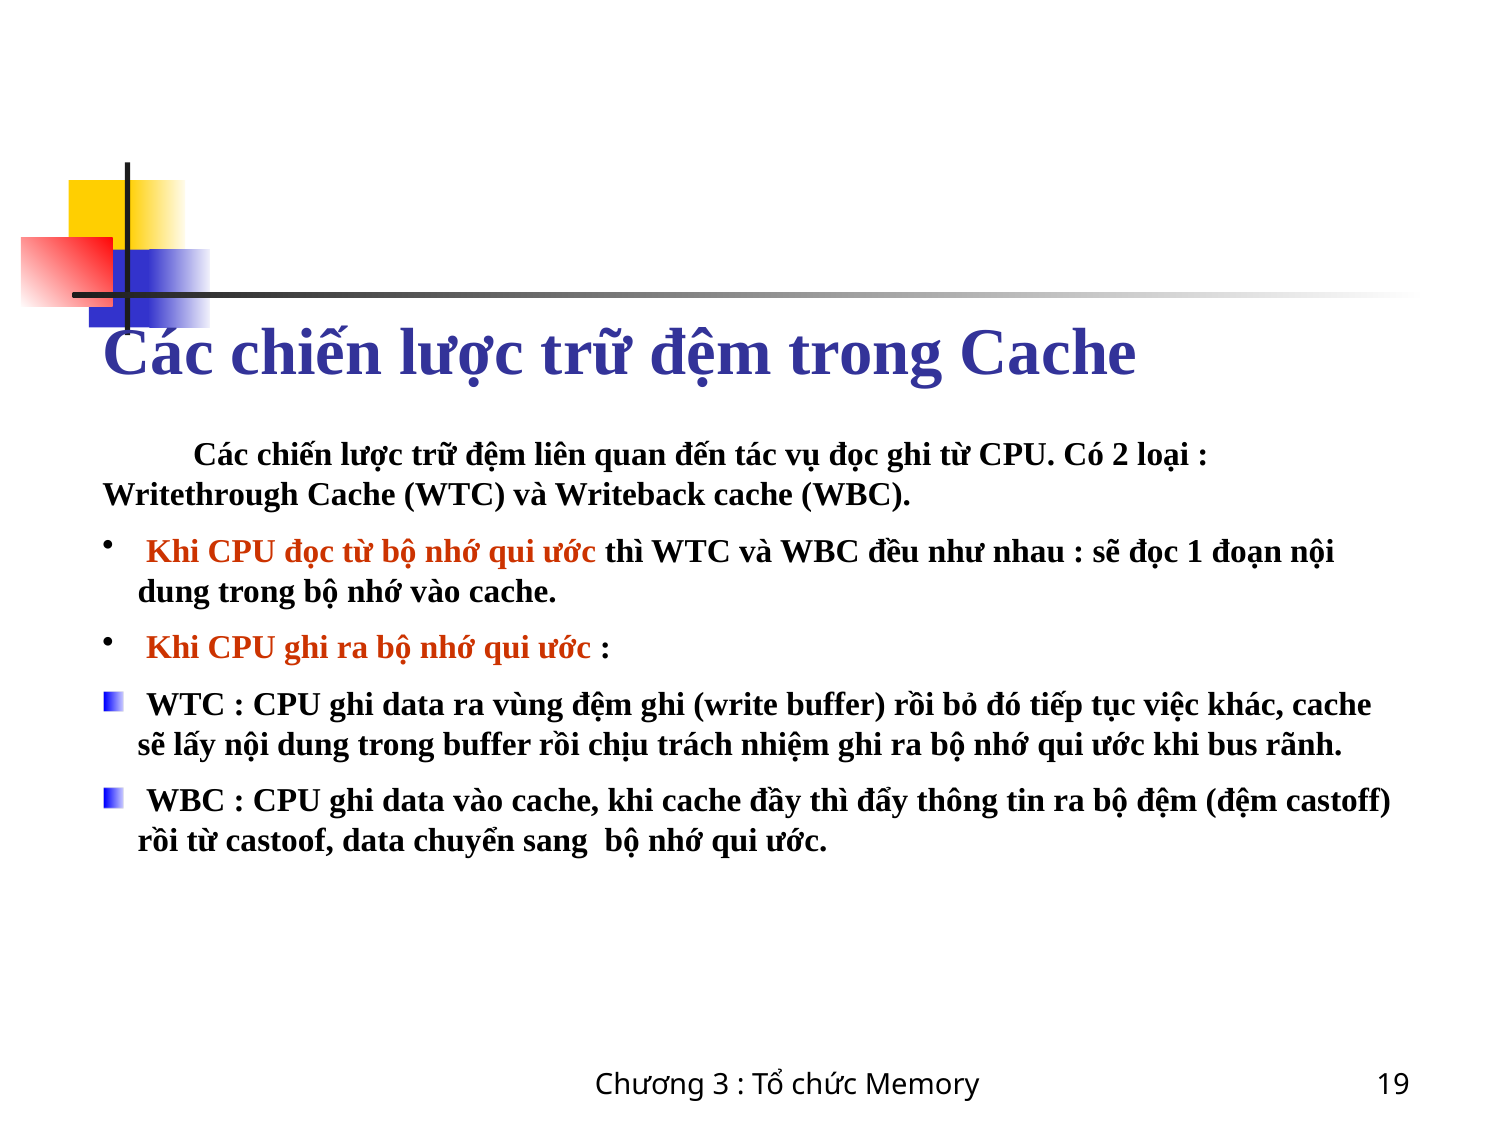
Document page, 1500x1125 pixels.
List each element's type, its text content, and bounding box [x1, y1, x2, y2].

text_box Các chiến lược trữ đệm liên quan đến tác vụ đọc ghi từ CPU. Có 2 loại : Writethrough Cache (WTC) và Writeback cache (WBC). Khi CPU đọc từ bộ nhớ qui ước thì WTC và WBC đều như nhau : sẽ đọc 1 đoạn nội dung trong bộ nhớ vào cache. Khi CPU ghi ra bộ nhớ qui ước : WTC : CPU ghi data ra vùng đệm ghi (write buffer) rồi bỏ đó tiếp tục việc khác, cache sẽ lấy nội dung trong buffer rồi chịu trách nhiệm ghi ra bộ nhớ qui ước khi bus rãnh. WBC : CPU ghi data vào cache, khi cache đầy thì đẩy thông tin ra bộ đệm (đệm castoff) rồi từ castoof, data chuyển sang bộ nhớ qui ước. [87, 424, 1413, 866]
title Các chiến lược trữ đệm trong Cache [87, 299, 1413, 396]
picture [102, 786, 126, 811]
footer Chương 3 : Tổ chức Memory [549, 1037, 1025, 1113]
slide_number 19 [1112, 1037, 1425, 1113]
picture [102, 690, 126, 714]
